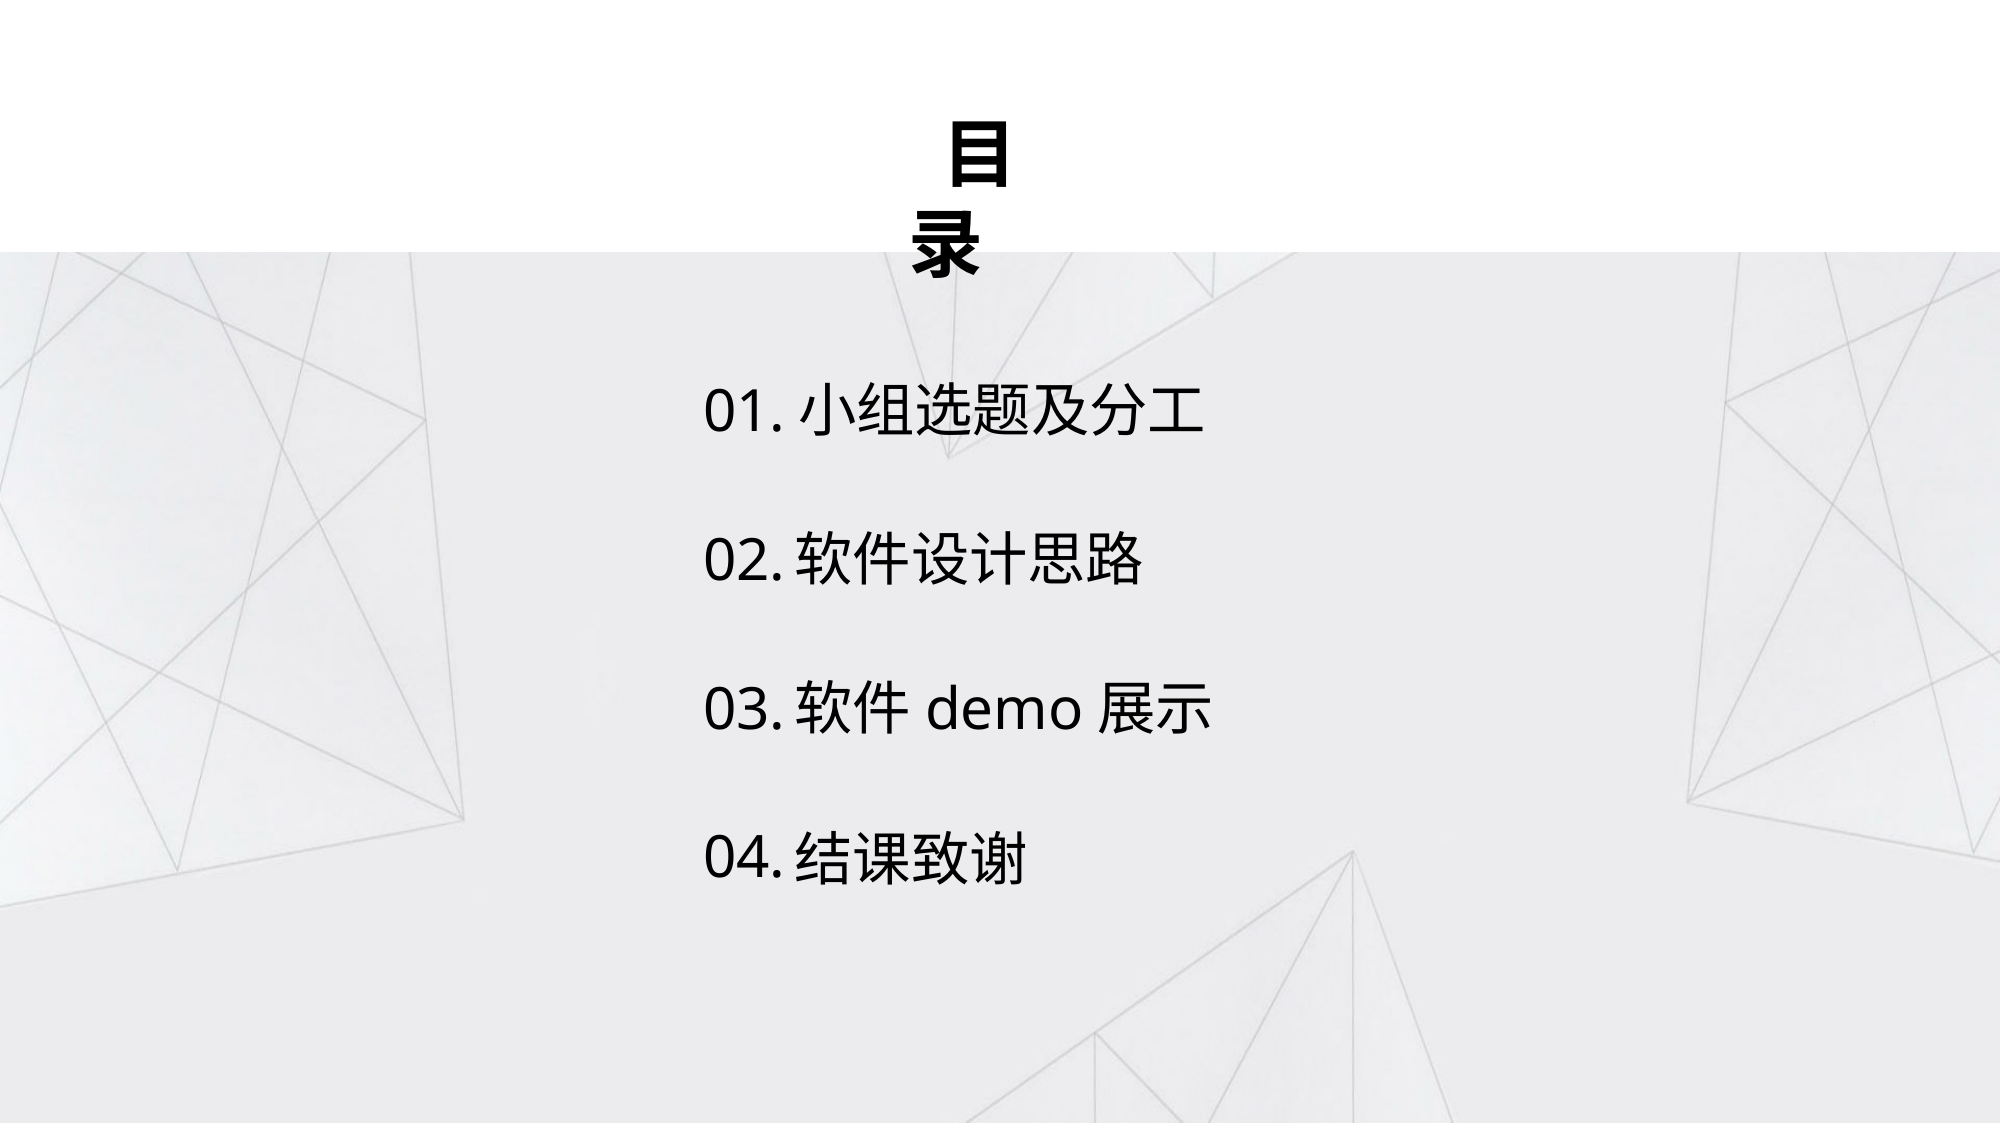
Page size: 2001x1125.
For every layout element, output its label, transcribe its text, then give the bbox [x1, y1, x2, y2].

text_box 目录 [893, 99, 1107, 252]
picture [0, 252, 2000, 1123]
